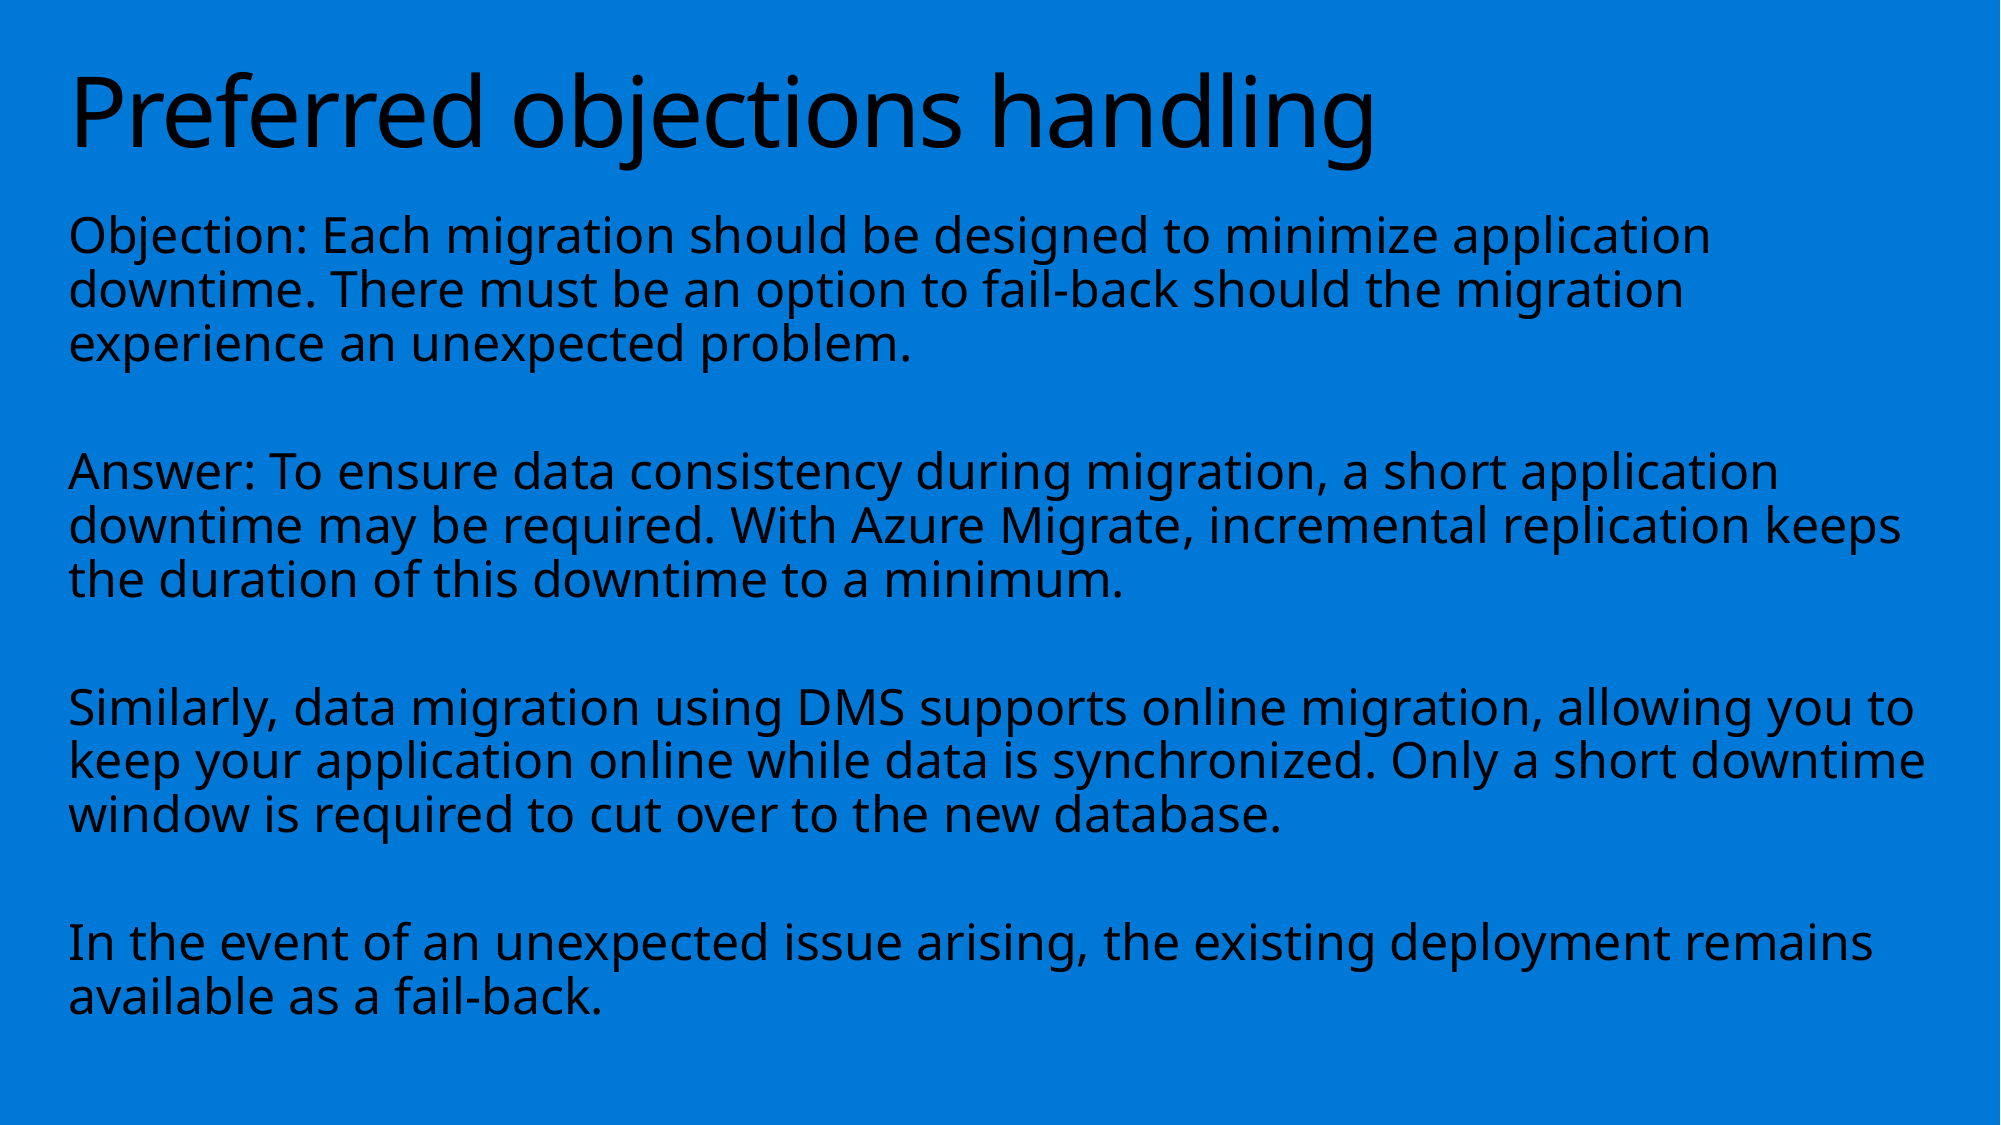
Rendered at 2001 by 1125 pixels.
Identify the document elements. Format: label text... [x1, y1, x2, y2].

list Objection: Each migration should be designed to minimize application downtime. There must be an option to fail-back should the migration experience an unexpected problem. Answer: To ensure data consistency during migration, a short application downtime may be required. With Azure Migrate, incremental replication keeps the duration of this downtime to a minimum. Similarly, data migration using DMS supports online migration, allowing you to keep your application online while data is synchronized. Only a short downtime window is required to cut over to the new database. In the event of an unexpected issue arising, the existing deployment remains available as a fail-back. [44, 195, 1956, 1007]
title Preferred objections handling [44, 47, 1957, 196]
